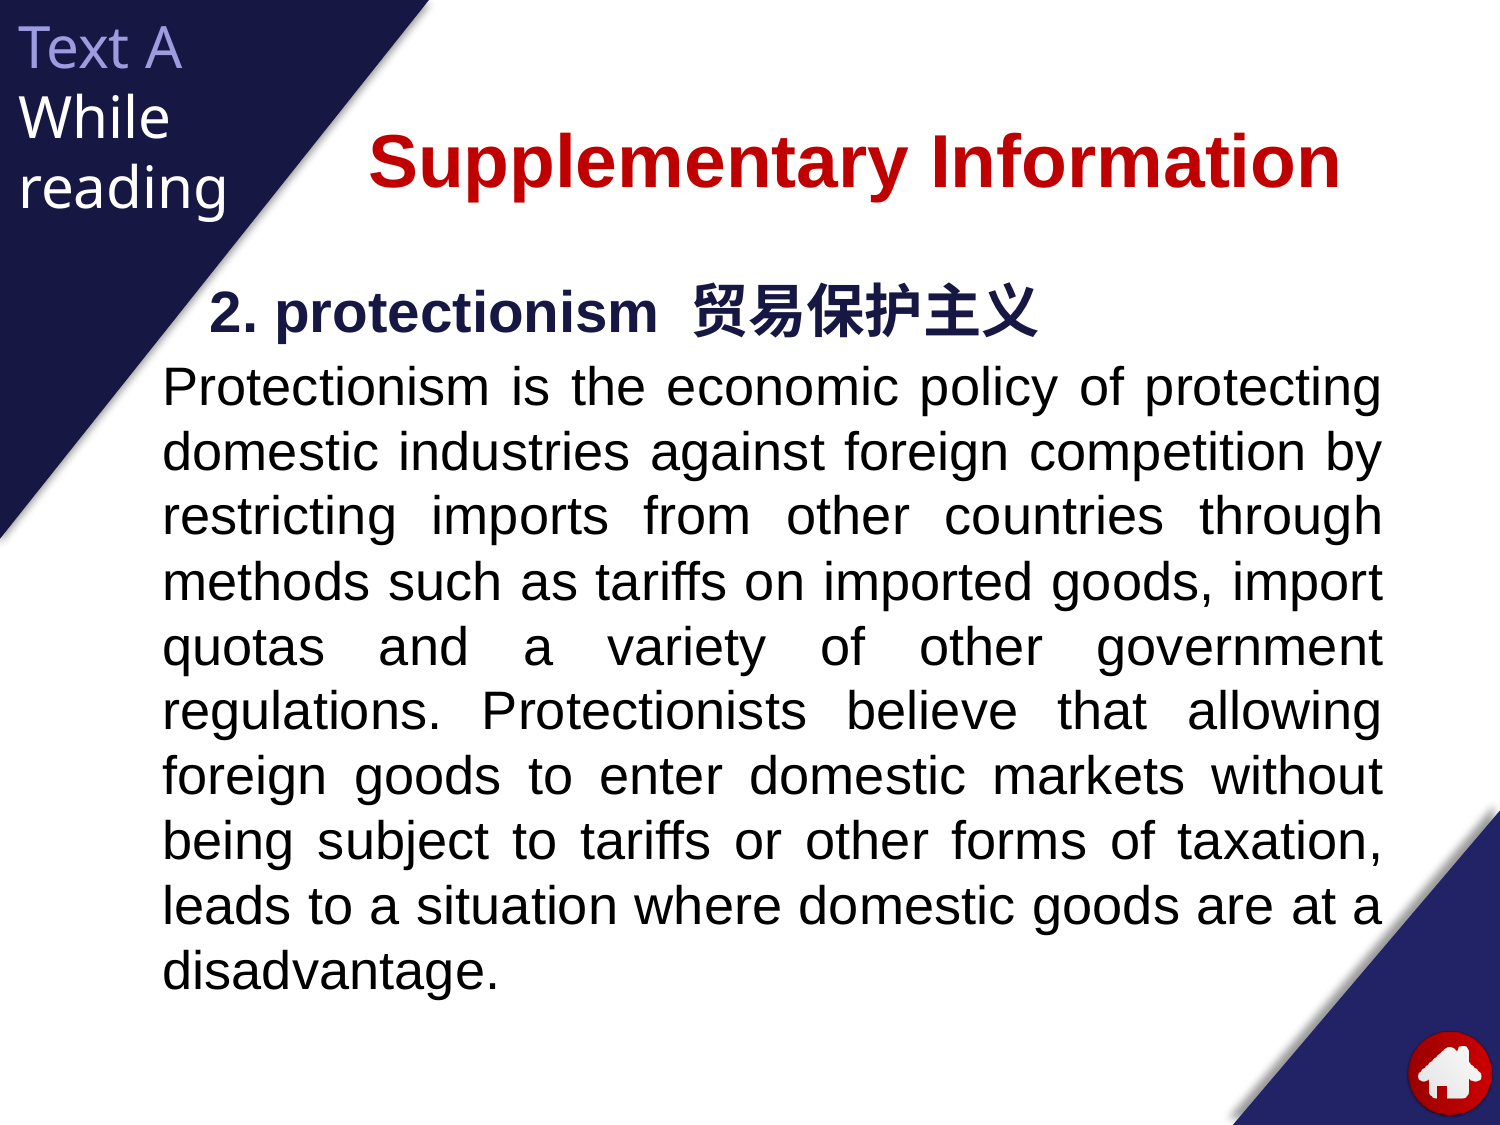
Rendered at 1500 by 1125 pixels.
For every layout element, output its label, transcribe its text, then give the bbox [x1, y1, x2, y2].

text_box [1231, 808, 1500, 1125]
text_box Protectionism is the economic policy of protecting domestic industries against foreign competition by restricting imports from other countries through methods such as tariffs on imported goods, import quotas and a variety of other government regulations. Protectionists believe that allowing foreign goods to enter domestic markets without being subject to tariffs or other forms of taxation, leads to a situation where domestic goods are at a disadvantage. [147, 343, 1400, 1008]
text_box [0, 0, 243, 541]
text_box Supplementary Information [353, 105, 1358, 210]
text_box 2. protectionism 贸易保护主义 [194, 267, 1376, 343]
text_box Text A While reading [3, 0, 337, 236]
text_box [337, 0, 431, 118]
picture [1399, 1024, 1500, 1125]
